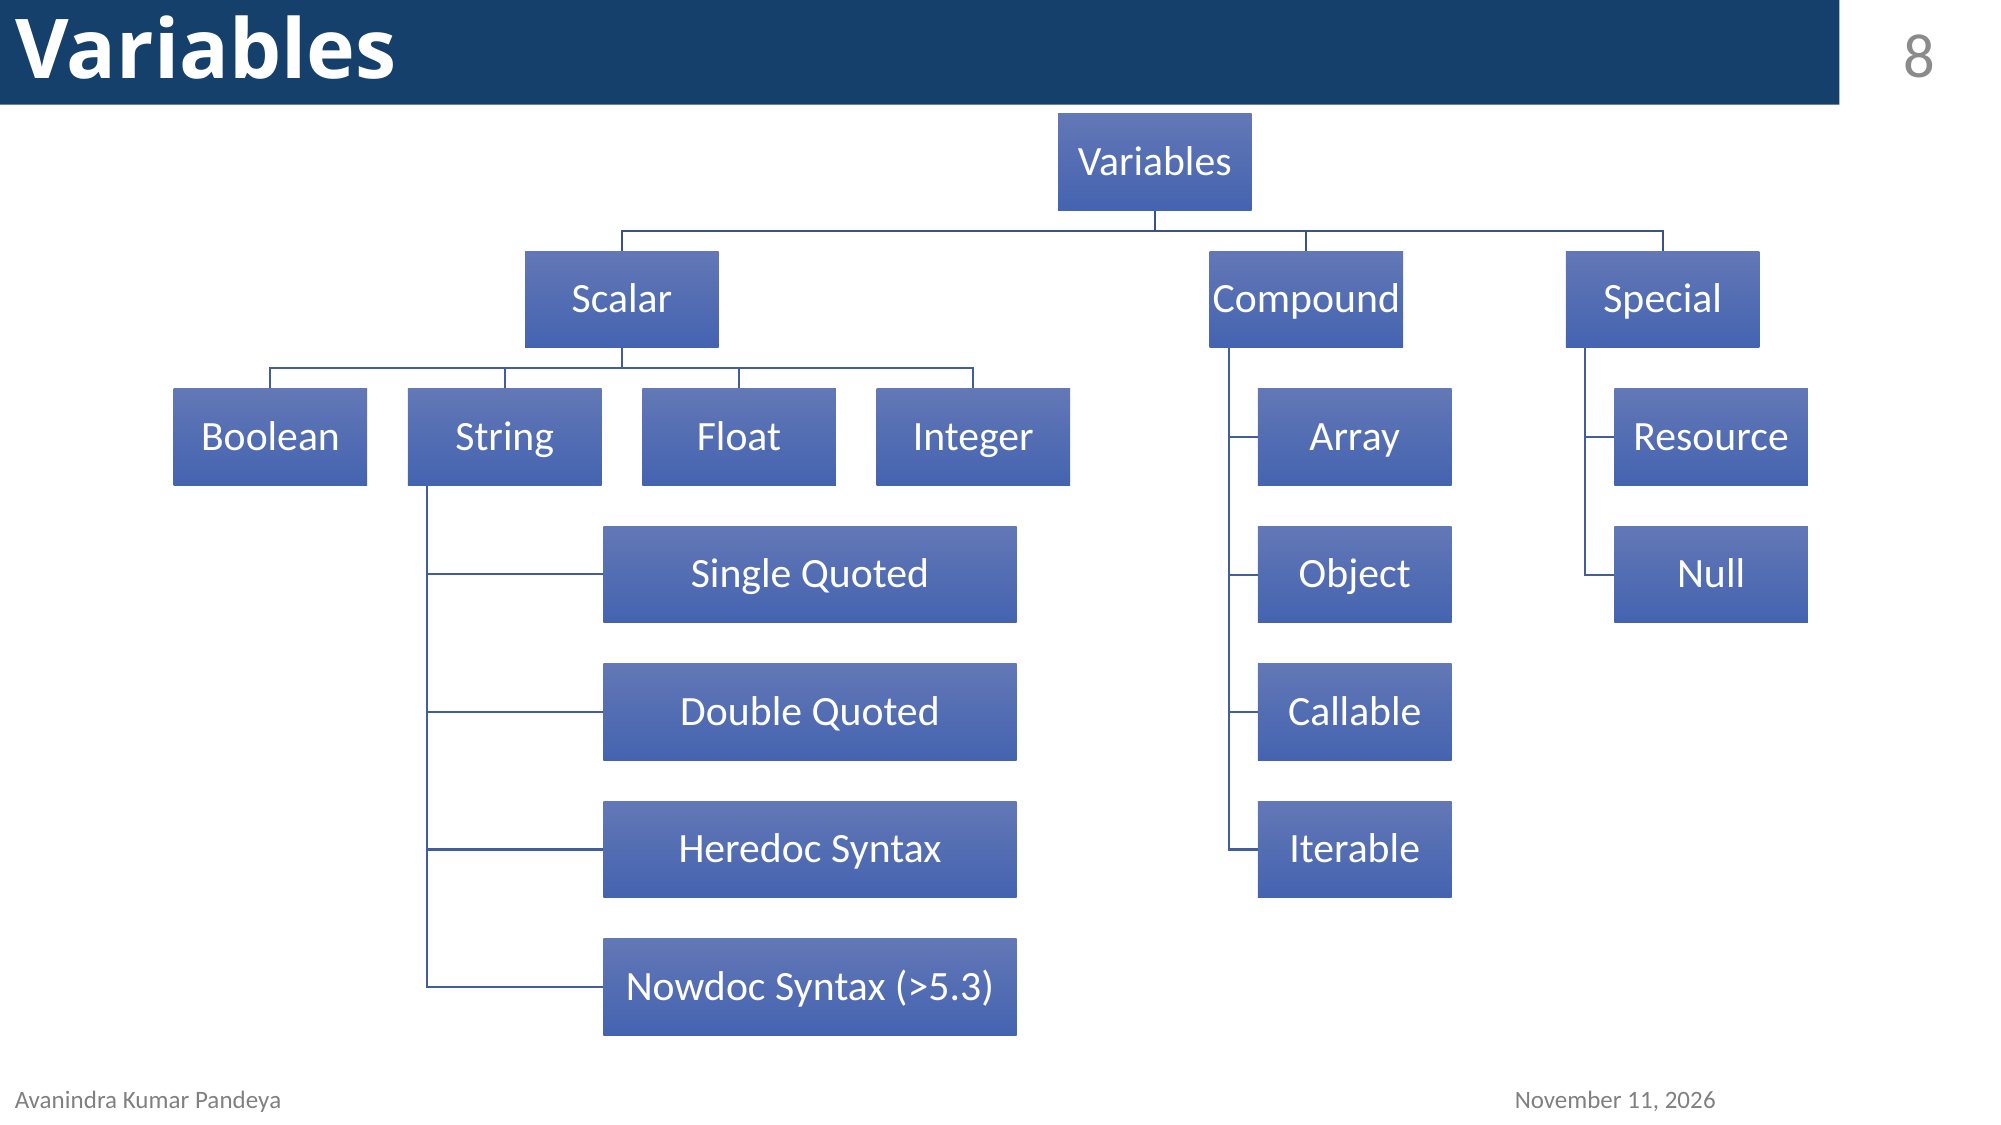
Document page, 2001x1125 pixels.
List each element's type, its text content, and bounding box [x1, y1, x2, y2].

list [11, 113, 1995, 1036]
slide_number 8 [1839, 0, 2000, 105]
title Variables [0, 0, 1839, 105]
footer Avanindra Kumar Pandeya 15 September 2020 [0, 1076, 2000, 1125]
